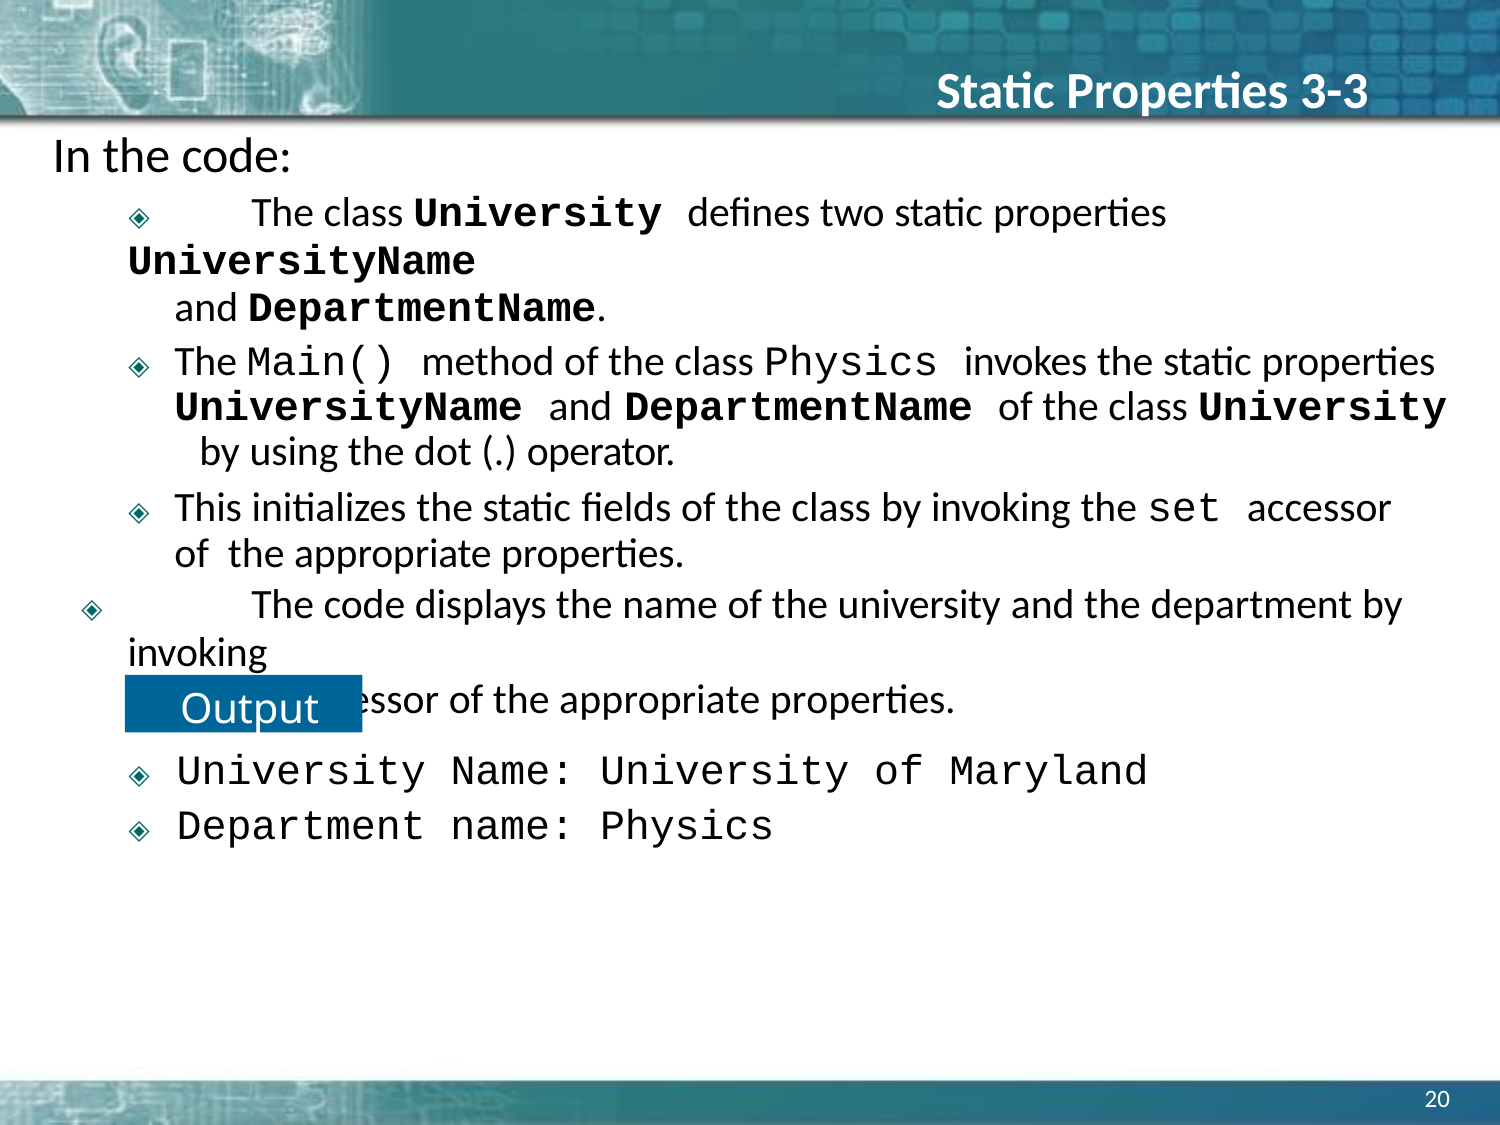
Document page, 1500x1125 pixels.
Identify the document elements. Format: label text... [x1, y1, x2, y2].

text_box Output [124, 674, 363, 733]
picture [0, 0, 1500, 1125]
slide_number 20 [1418, 1086, 1457, 1125]
text_box In the code: 🞛 The class University defines two static properties UniversityName and DepartmentName. 🞛 The Main() method of the class Physics invokes the static properties UniversityName and DepartmentName of the class University by using the dot (.) operator. 🞛 This initializes the static fields of the class by invoking the set accessor of the appropriate properties. 🞛 The code displays the name of the university and the department by invoking the get accessor of the appropriate properties. [50, 114, 1482, 722]
title Static Properties 3-3 [125, 54, 1375, 114]
text_box 🞛 University Name: University of Maryland 🞛 Department name: Physics [125, 735, 1152, 848]
